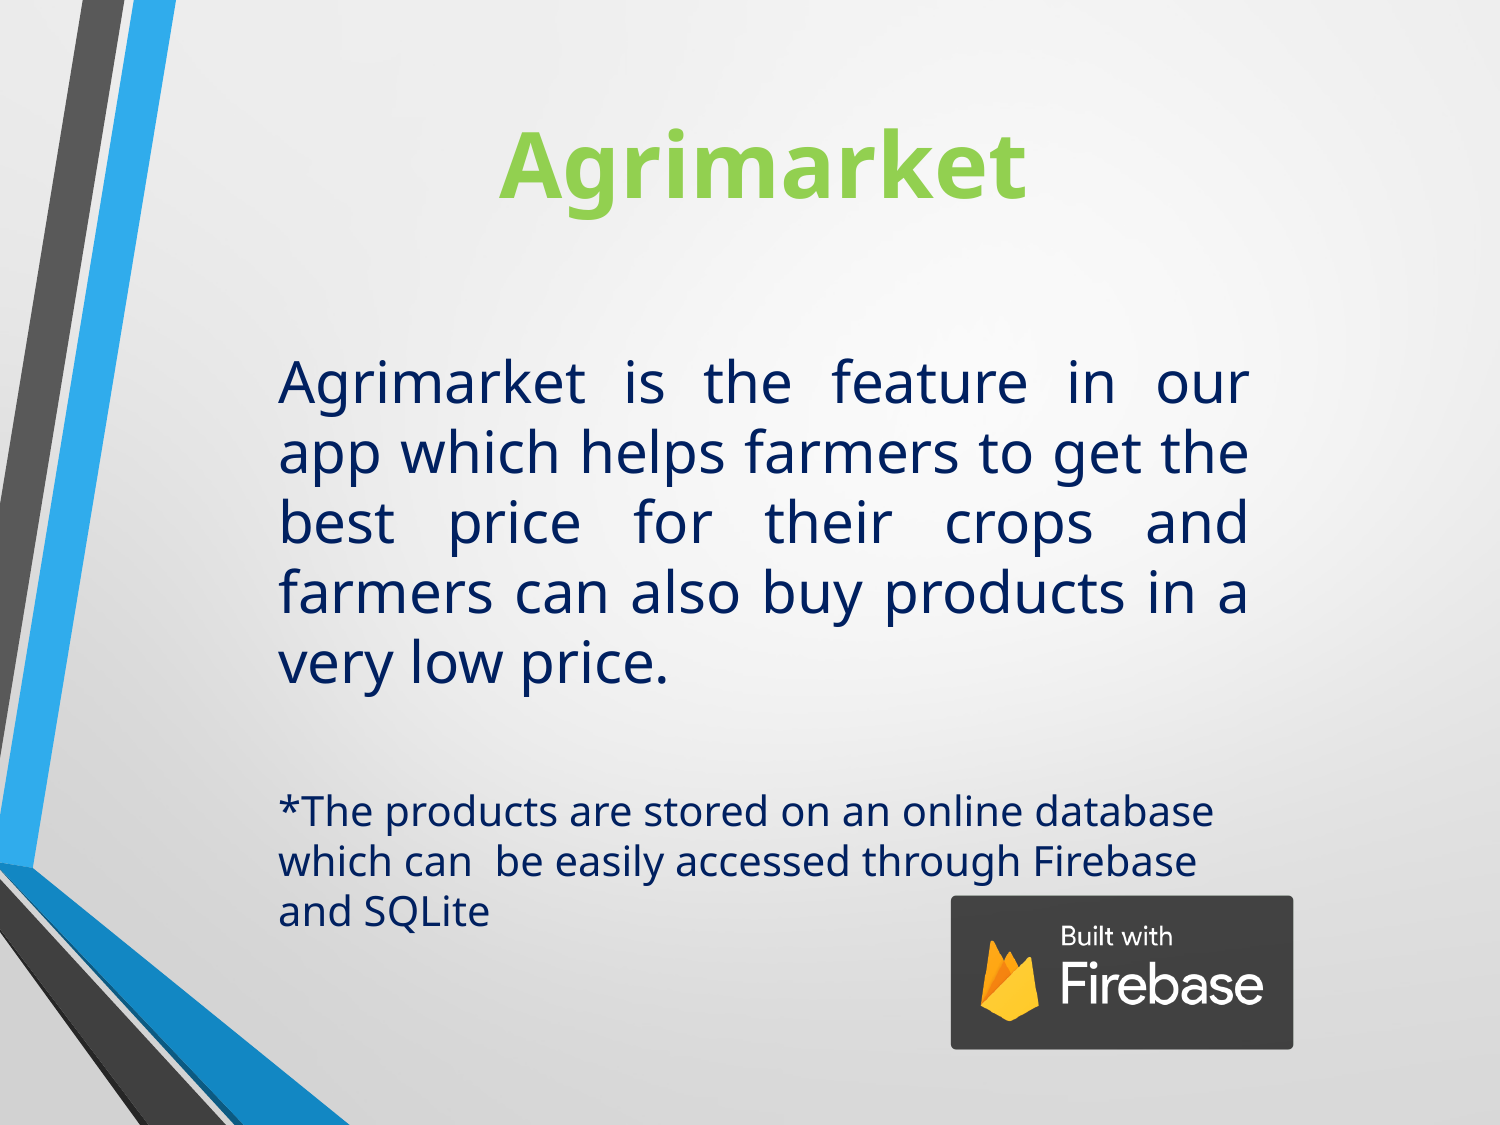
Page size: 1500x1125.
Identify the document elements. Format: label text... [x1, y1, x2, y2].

picture [949, 894, 1294, 1050]
text_box Agrimarket [484, 99, 1044, 225]
text_box [915, 875, 1241, 1125]
text_box [750, 562, 800, 613]
text_box [725, 537, 775, 588]
text_box Agrimarket is the feature in our app which helps farmers to get the best price for their crops and farmers can also buy products in a very low price. *The products are stored on an online database which can be easily accessed through Firebase and SQLite [263, 337, 1265, 988]
text_box [749, 562, 1038, 850]
